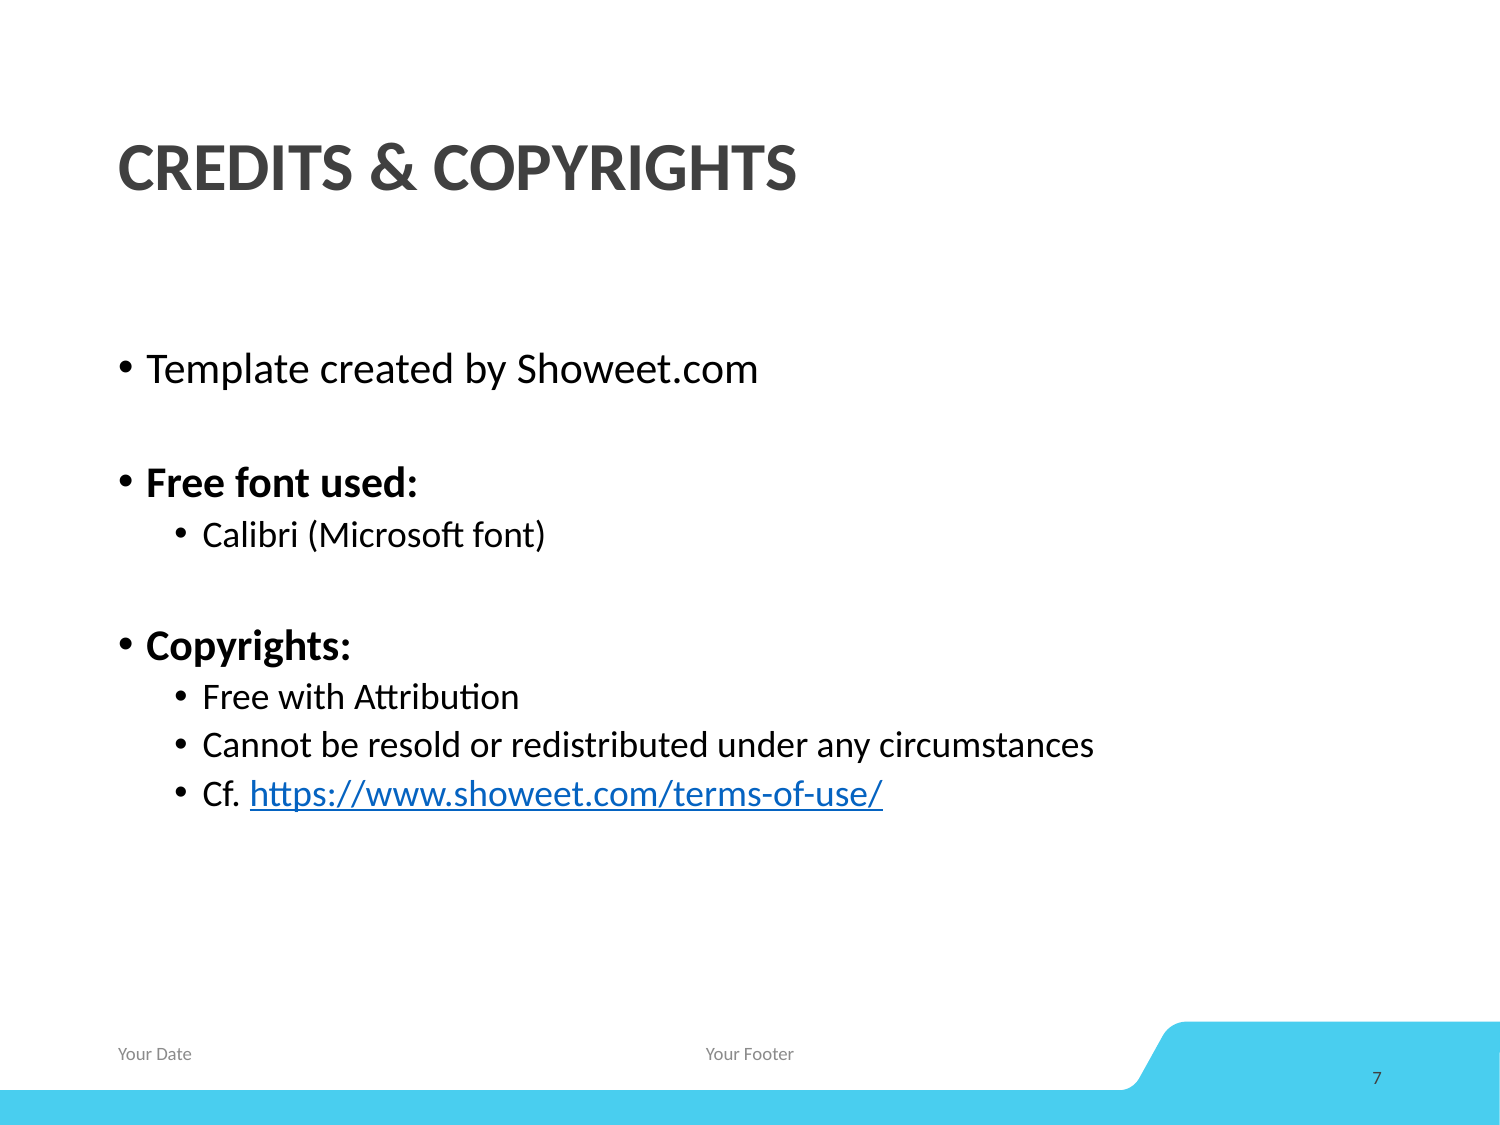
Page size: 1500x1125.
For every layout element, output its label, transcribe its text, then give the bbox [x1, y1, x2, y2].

list Template created by Showeet.com Free font used: Calibri (Microsoft font) Copyrights: Free with Attribution Cannot be resold or redistributed under any circumstances Cf. https://www.showeet.com/terms-of-use/ [103, 338, 1397, 976]
slide_number 7 [1059, 1047, 1397, 1108]
footer Your Footer [496, 1023, 1004, 1084]
title Credits & Copyrights [103, 59, 1397, 278]
slide_number Your Date [103, 1023, 441, 1084]
